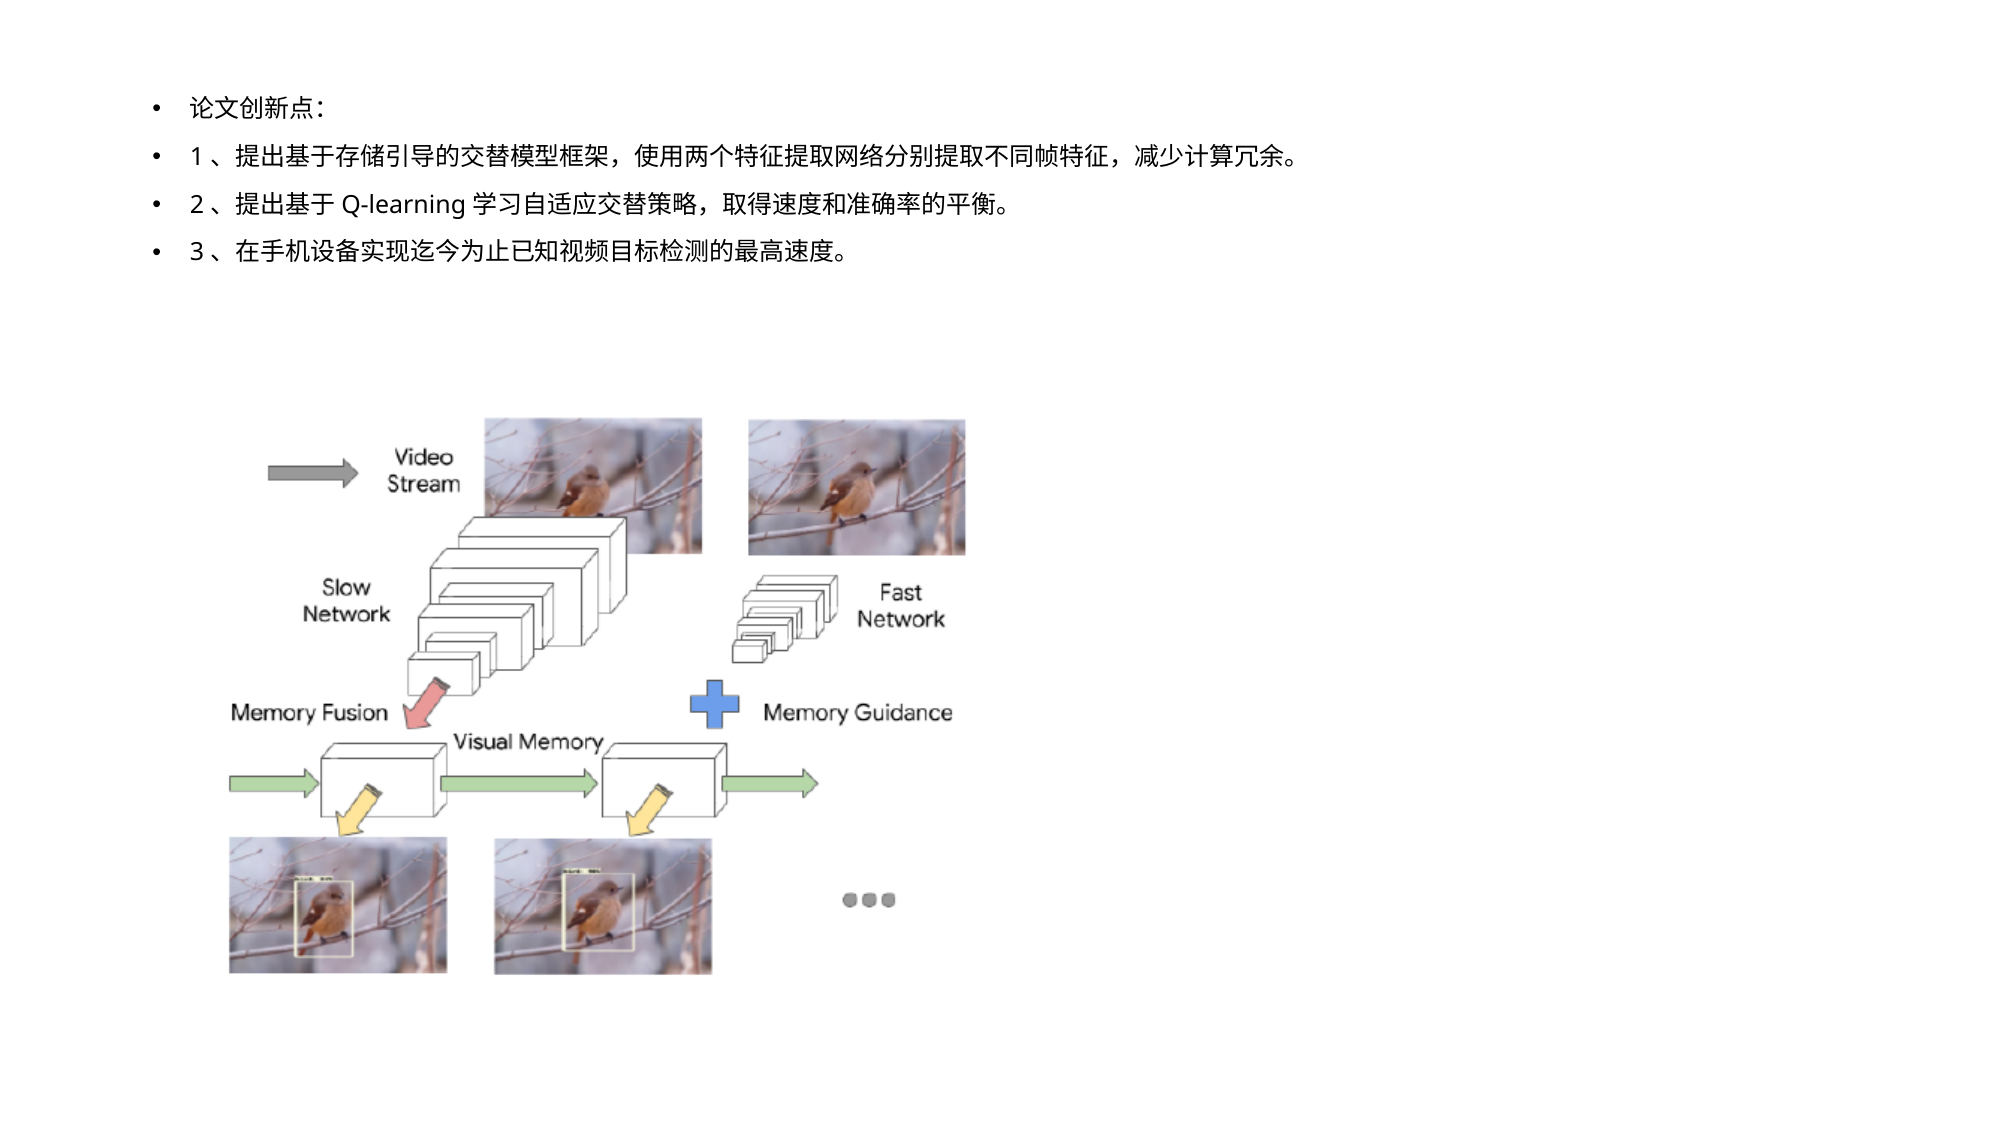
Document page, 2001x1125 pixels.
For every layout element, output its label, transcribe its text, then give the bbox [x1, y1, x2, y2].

picture [183, 373, 1000, 993]
list 论文创新点： 1、提出基于存储引导的交替模型框架，使用两个特征提取网络分别提取不同帧特征，减少计算冗余。 2、提出基于Q-learning学习自适应交替策略，取得速度和准确率的平衡。 3、在手机设备实现迄今为止已知视频目标检测的最高速度。 [137, 88, 1863, 803]
